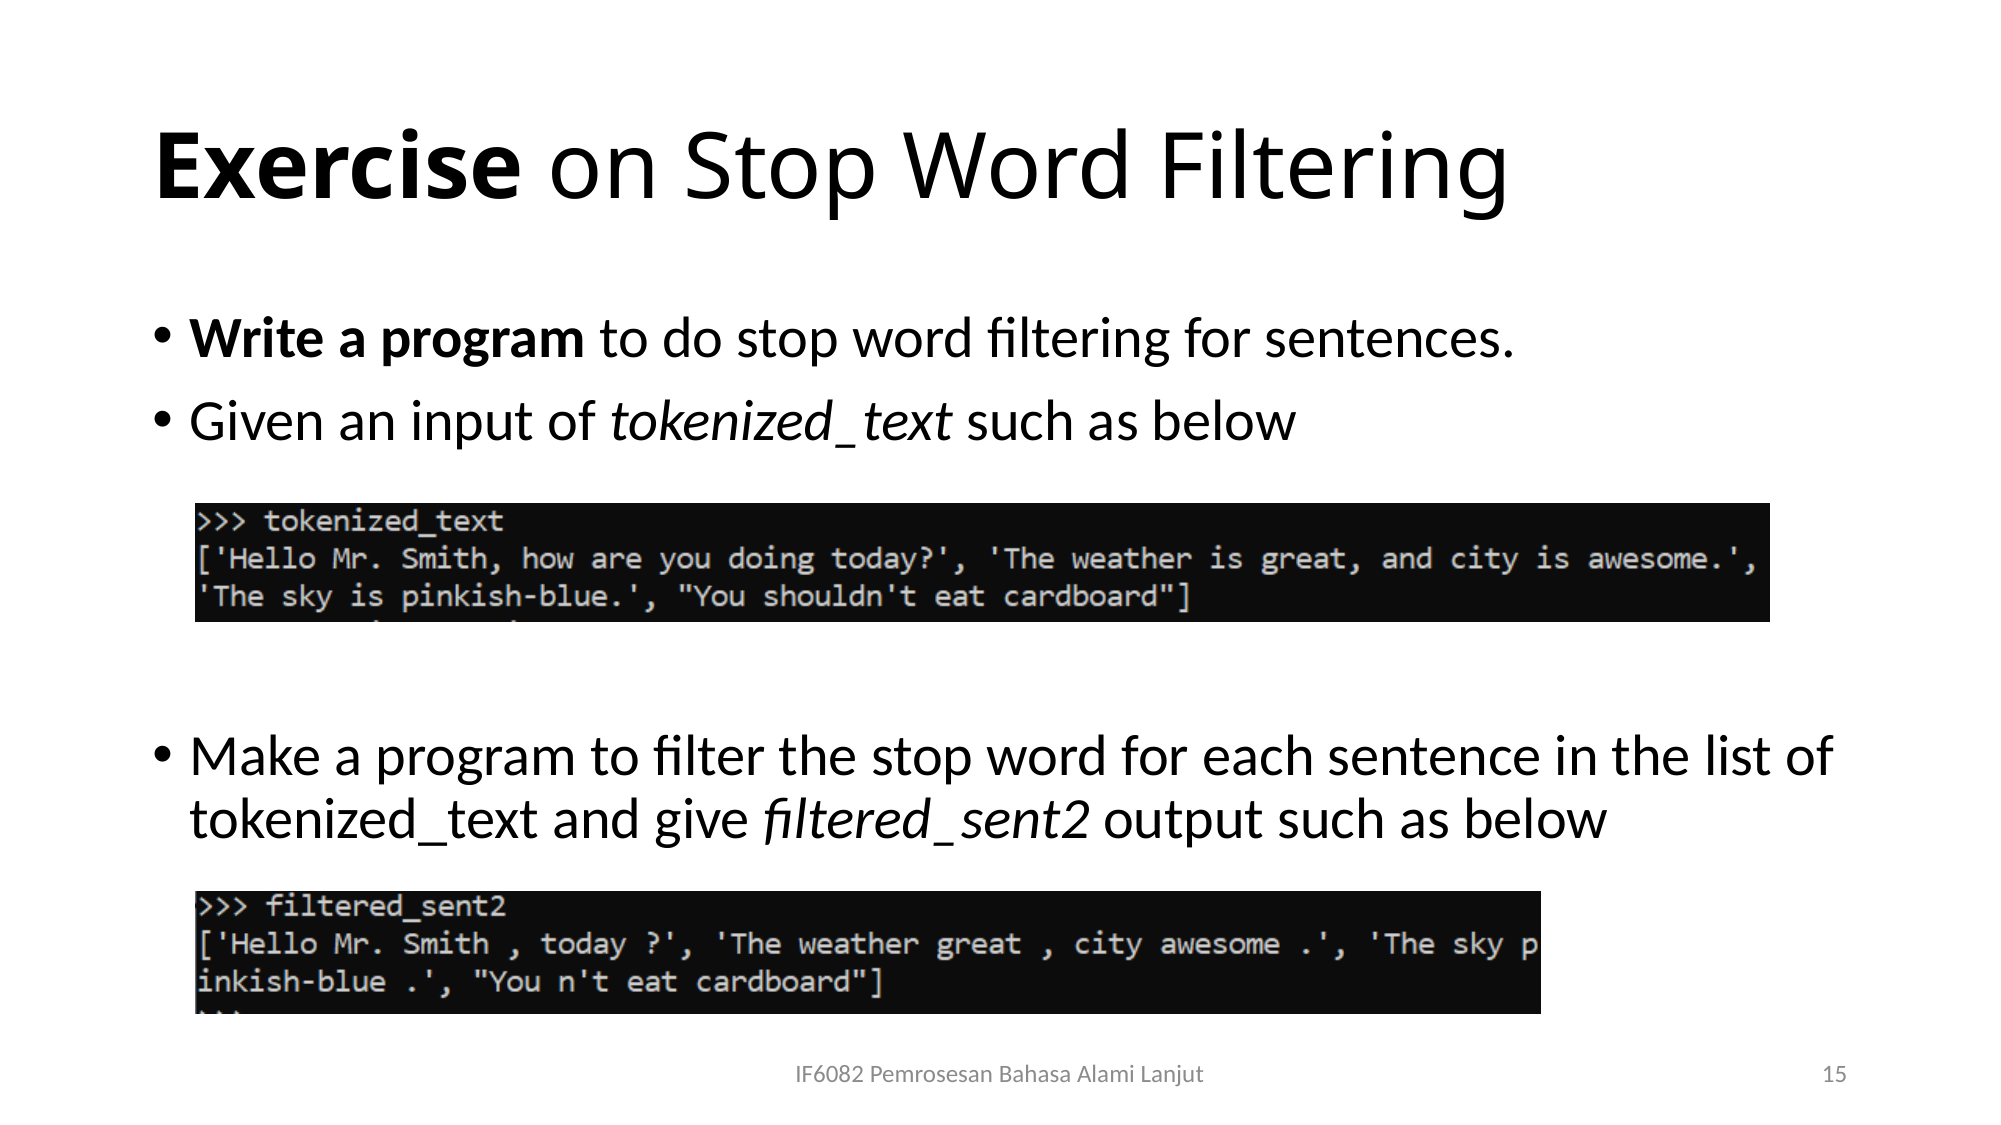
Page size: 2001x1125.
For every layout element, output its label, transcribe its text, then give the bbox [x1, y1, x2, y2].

footer IF6082 Pemrosesan Bahasa Alami Lanjut [662, 1042, 1338, 1103]
text_box Write a program to do stop word filtering for sentences. Given an input of tokenized_text such as below Make a program to filter the stop word for each sentence in the list of tokenized_text and give filtered_sent2 output such as below [137, 299, 1863, 1014]
picture [194, 891, 1541, 1014]
slide_number 15 [1412, 1042, 1863, 1103]
title Exercise on Stop Word Filtering [137, 59, 1863, 278]
picture [194, 503, 1770, 622]
